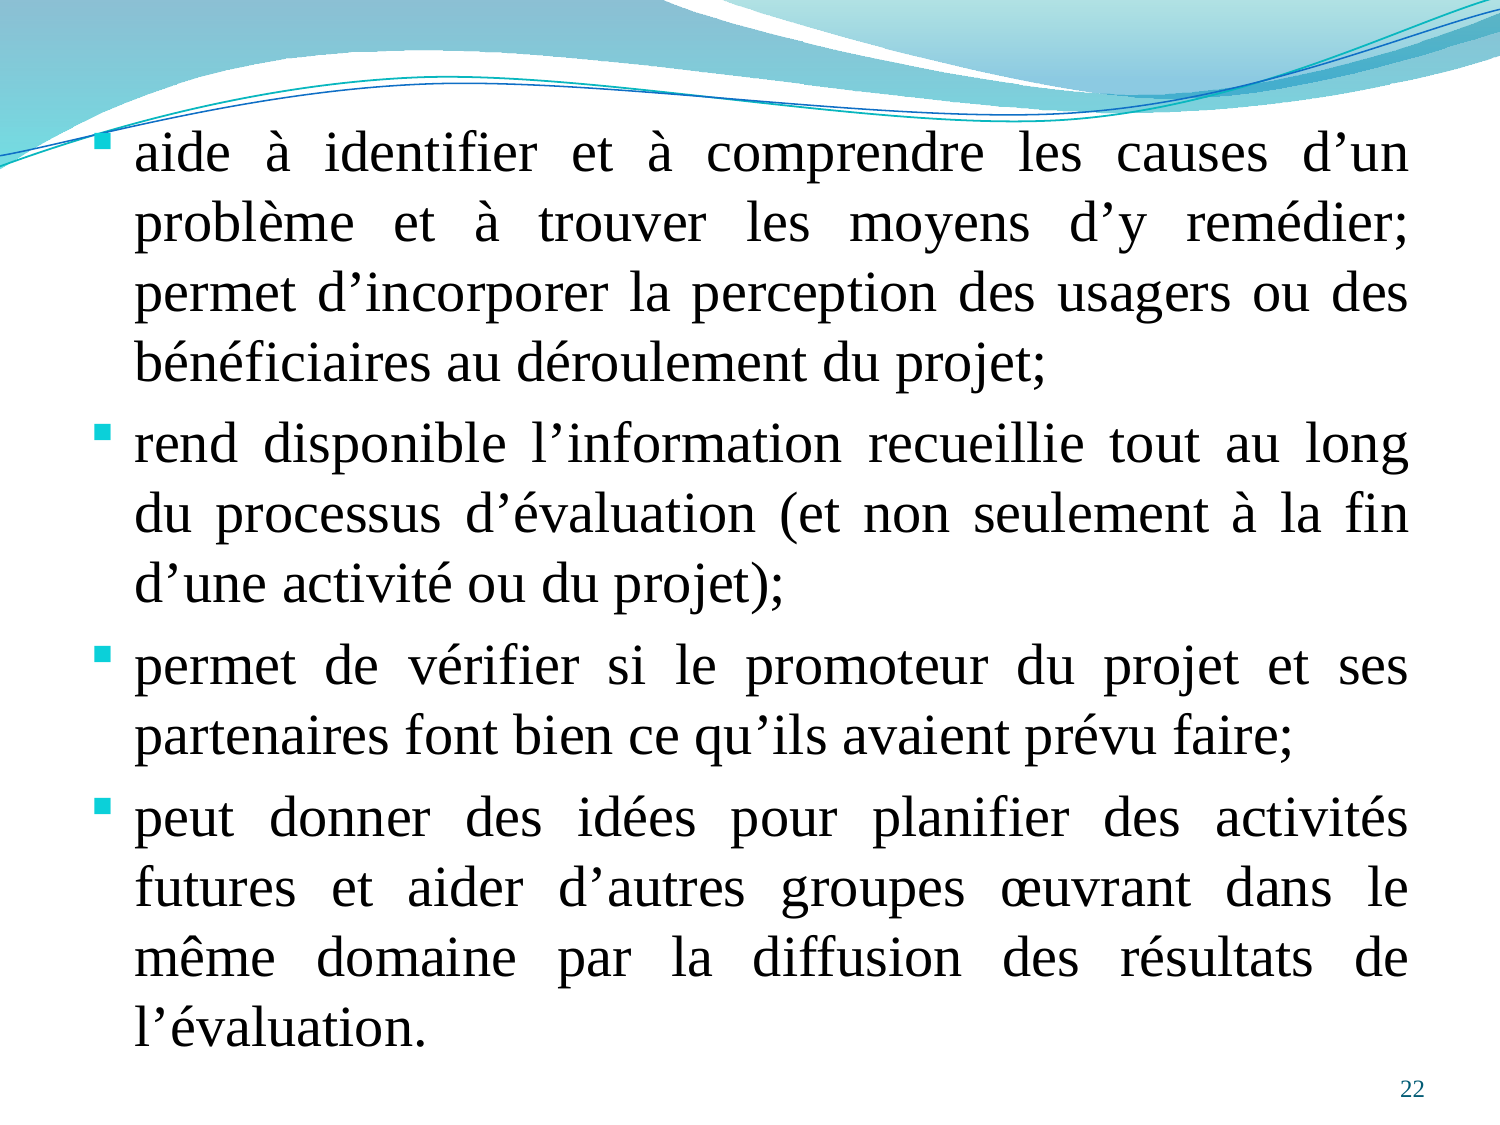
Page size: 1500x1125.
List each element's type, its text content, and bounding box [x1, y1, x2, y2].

slide_number 22 [1299, 1042, 1425, 1103]
list aide à identifier et à comprendre les causes d’un problème et à trouver les moyens d’y remédier; permet d’incorporer la perception des usagers ou des bénéficiaires au déroulement du projet; rend disponible l’information recueillie tout au long du processus d’évaluation (et non seulement à la fin d’une activité ou du projet); permet de vérifier si le promoteur du projet et ses partenaires font bien ce qu’ils avaient prévu faire; peut donner des idées pour planifier des activités futures et aider d’autres groupes œuvrant dans le même domaine par la diffusion des résultats de l’évaluation. [75, 105, 1425, 1079]
